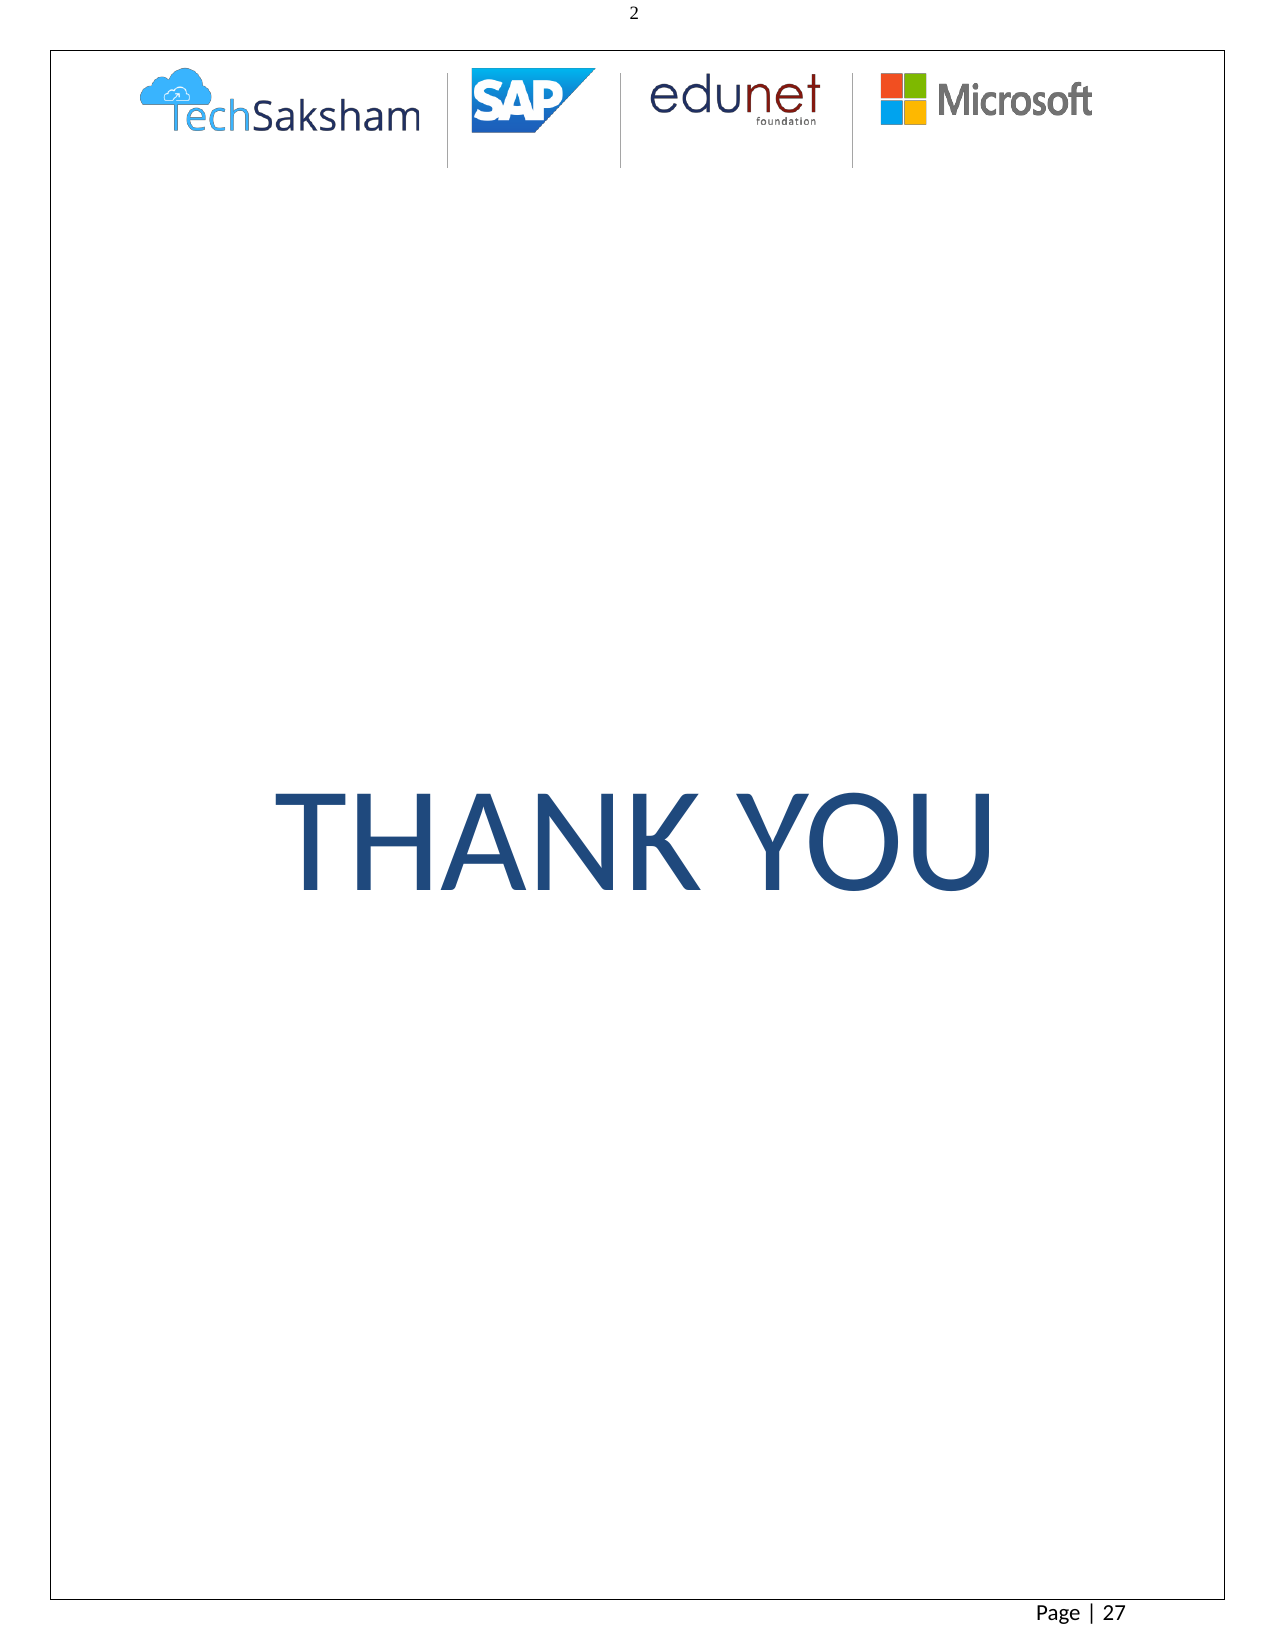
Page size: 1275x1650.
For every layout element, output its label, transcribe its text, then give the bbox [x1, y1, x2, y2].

text_box 2 [627, 0, 642, 24]
title THANK YOU [63, 65, 1212, 922]
text_box Page | 27 [1033, 1597, 1130, 1626]
